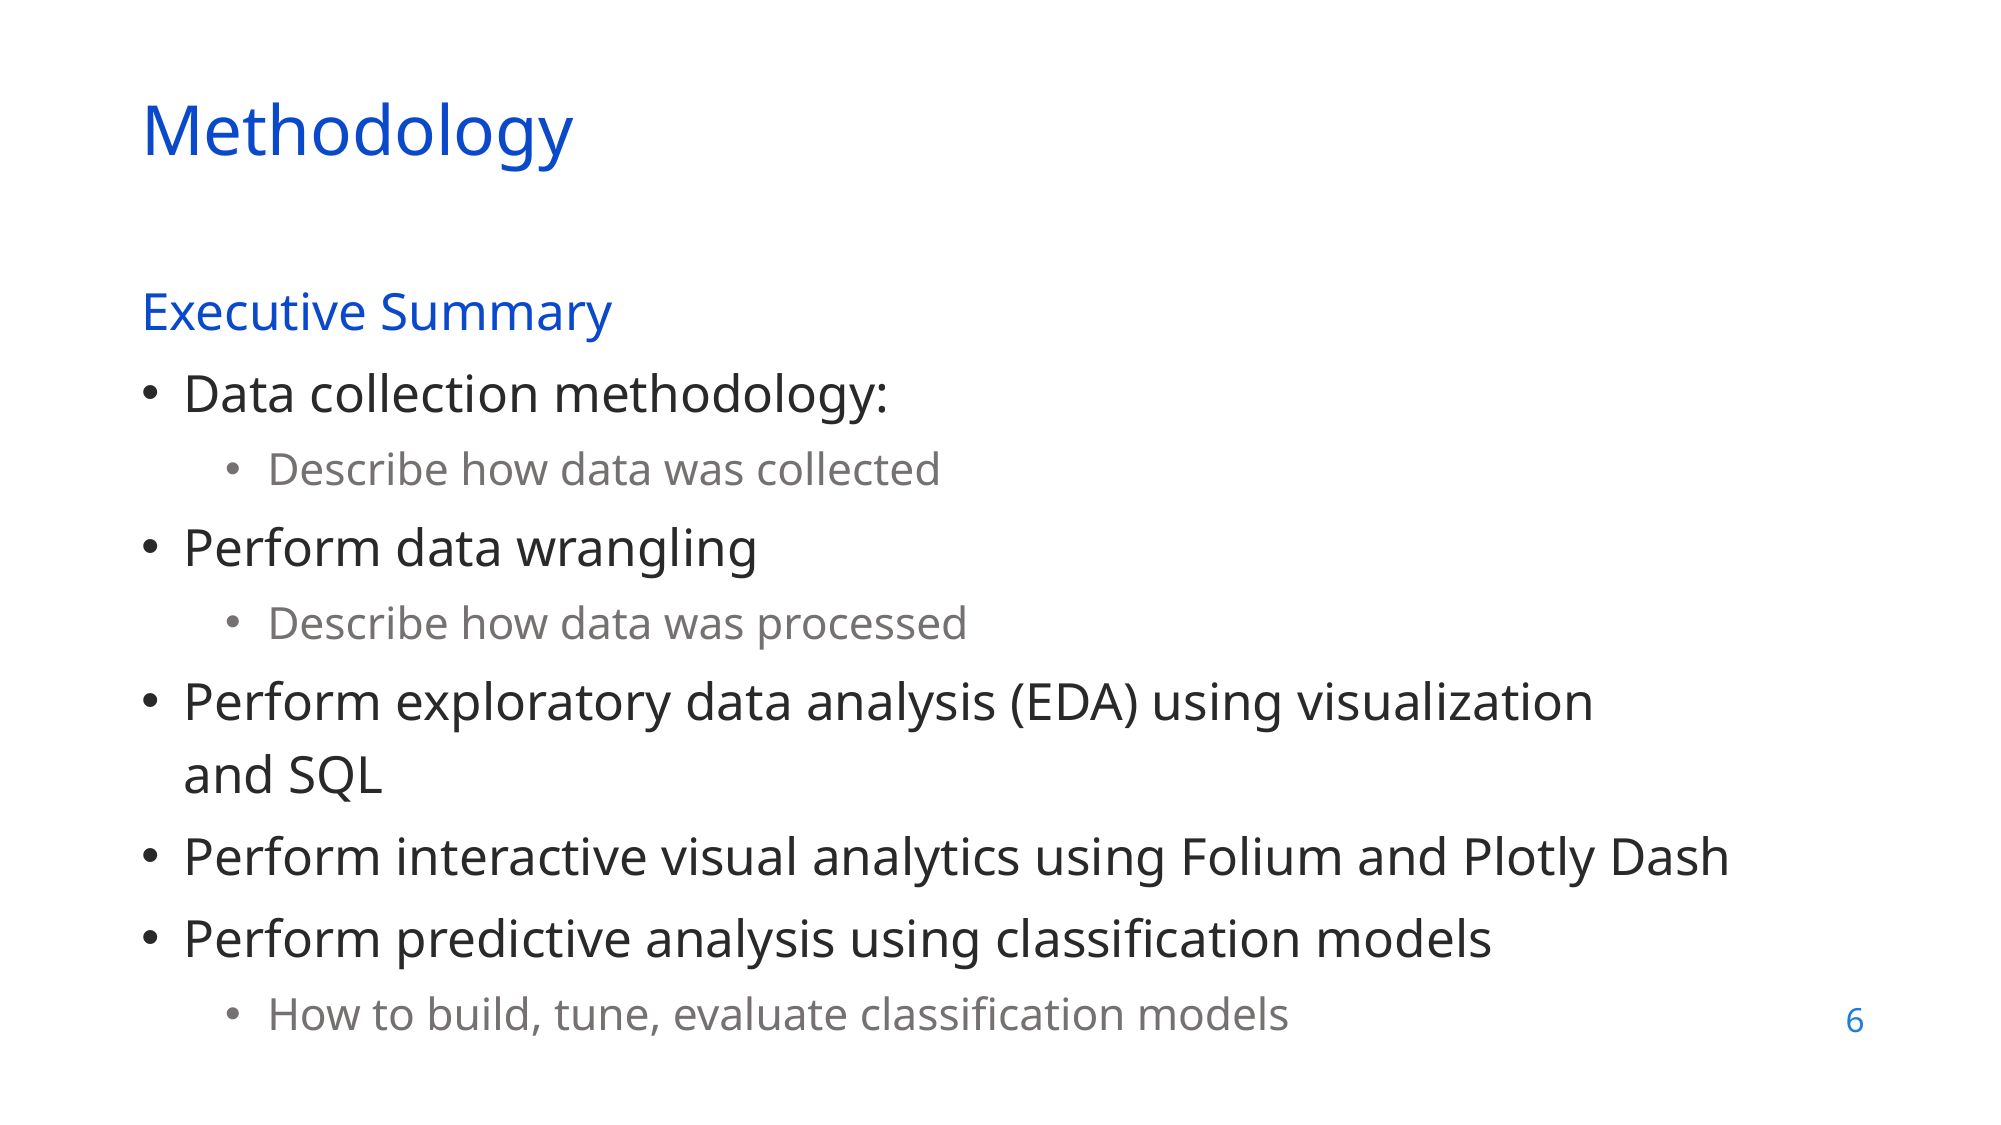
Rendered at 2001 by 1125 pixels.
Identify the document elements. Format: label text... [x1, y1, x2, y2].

text_box Methodology [126, 88, 1852, 179]
slide_number 6 [1784, 988, 1880, 1055]
text_box Executive Summary Data collection methodology: Describe how data was collected Perform data wrangling Describe how data was processed Perform exploratory data analysis (EDA) using visualization and SQL Perform interactive visual analytics using Folium and Plotly Dash Perform predictive analysis using classification models How to build, tune, evaluate classification models [126, 259, 1784, 1115]
